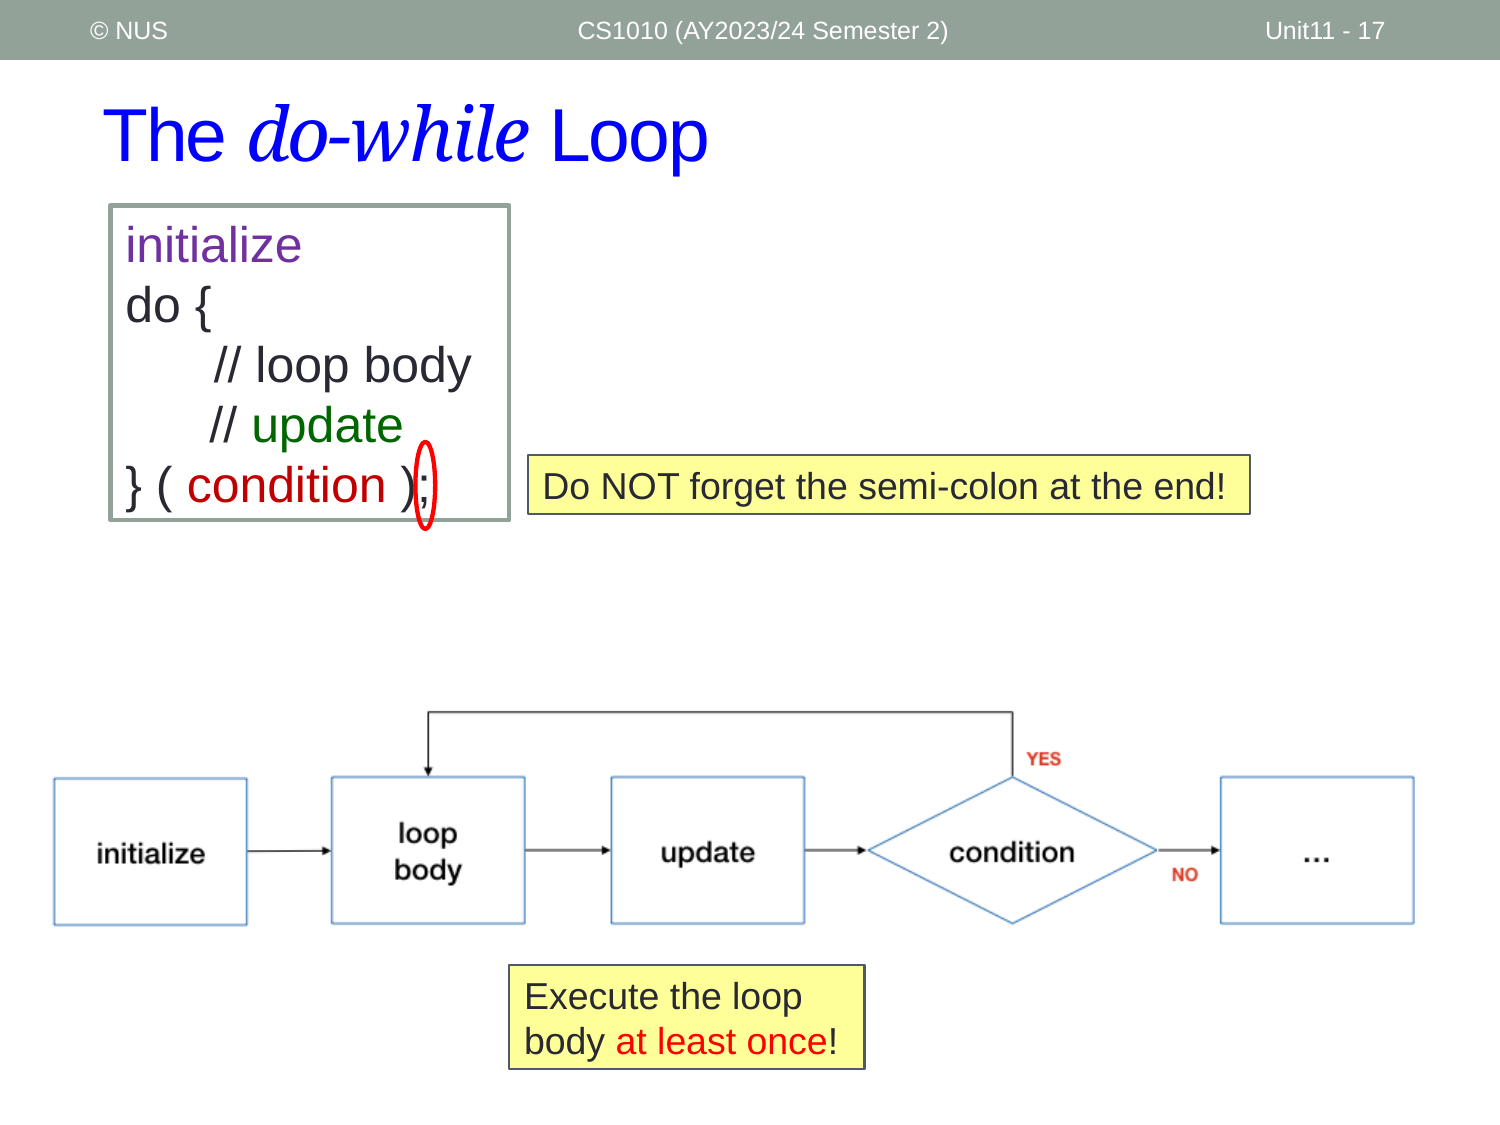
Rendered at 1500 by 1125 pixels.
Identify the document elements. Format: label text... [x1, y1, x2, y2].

text_box initialize do { // loop body // update } ( condition ); [108, 203, 511, 522]
slide_number Unit11 - 17 [1250, 3, 1425, 57]
text_box [413, 439, 438, 531]
picture [0, 687, 1500, 943]
text_box Do NOT forget the semi-colon at the end! [526, 453, 1252, 517]
slide_number © NUS [75, 3, 550, 57]
title The do-while Loop [87, 62, 1463, 200]
text_box Execute the loop body at least once! [507, 963, 867, 1072]
footer CS1010 (AY2023/24 Semester 2) [562, 3, 1238, 57]
